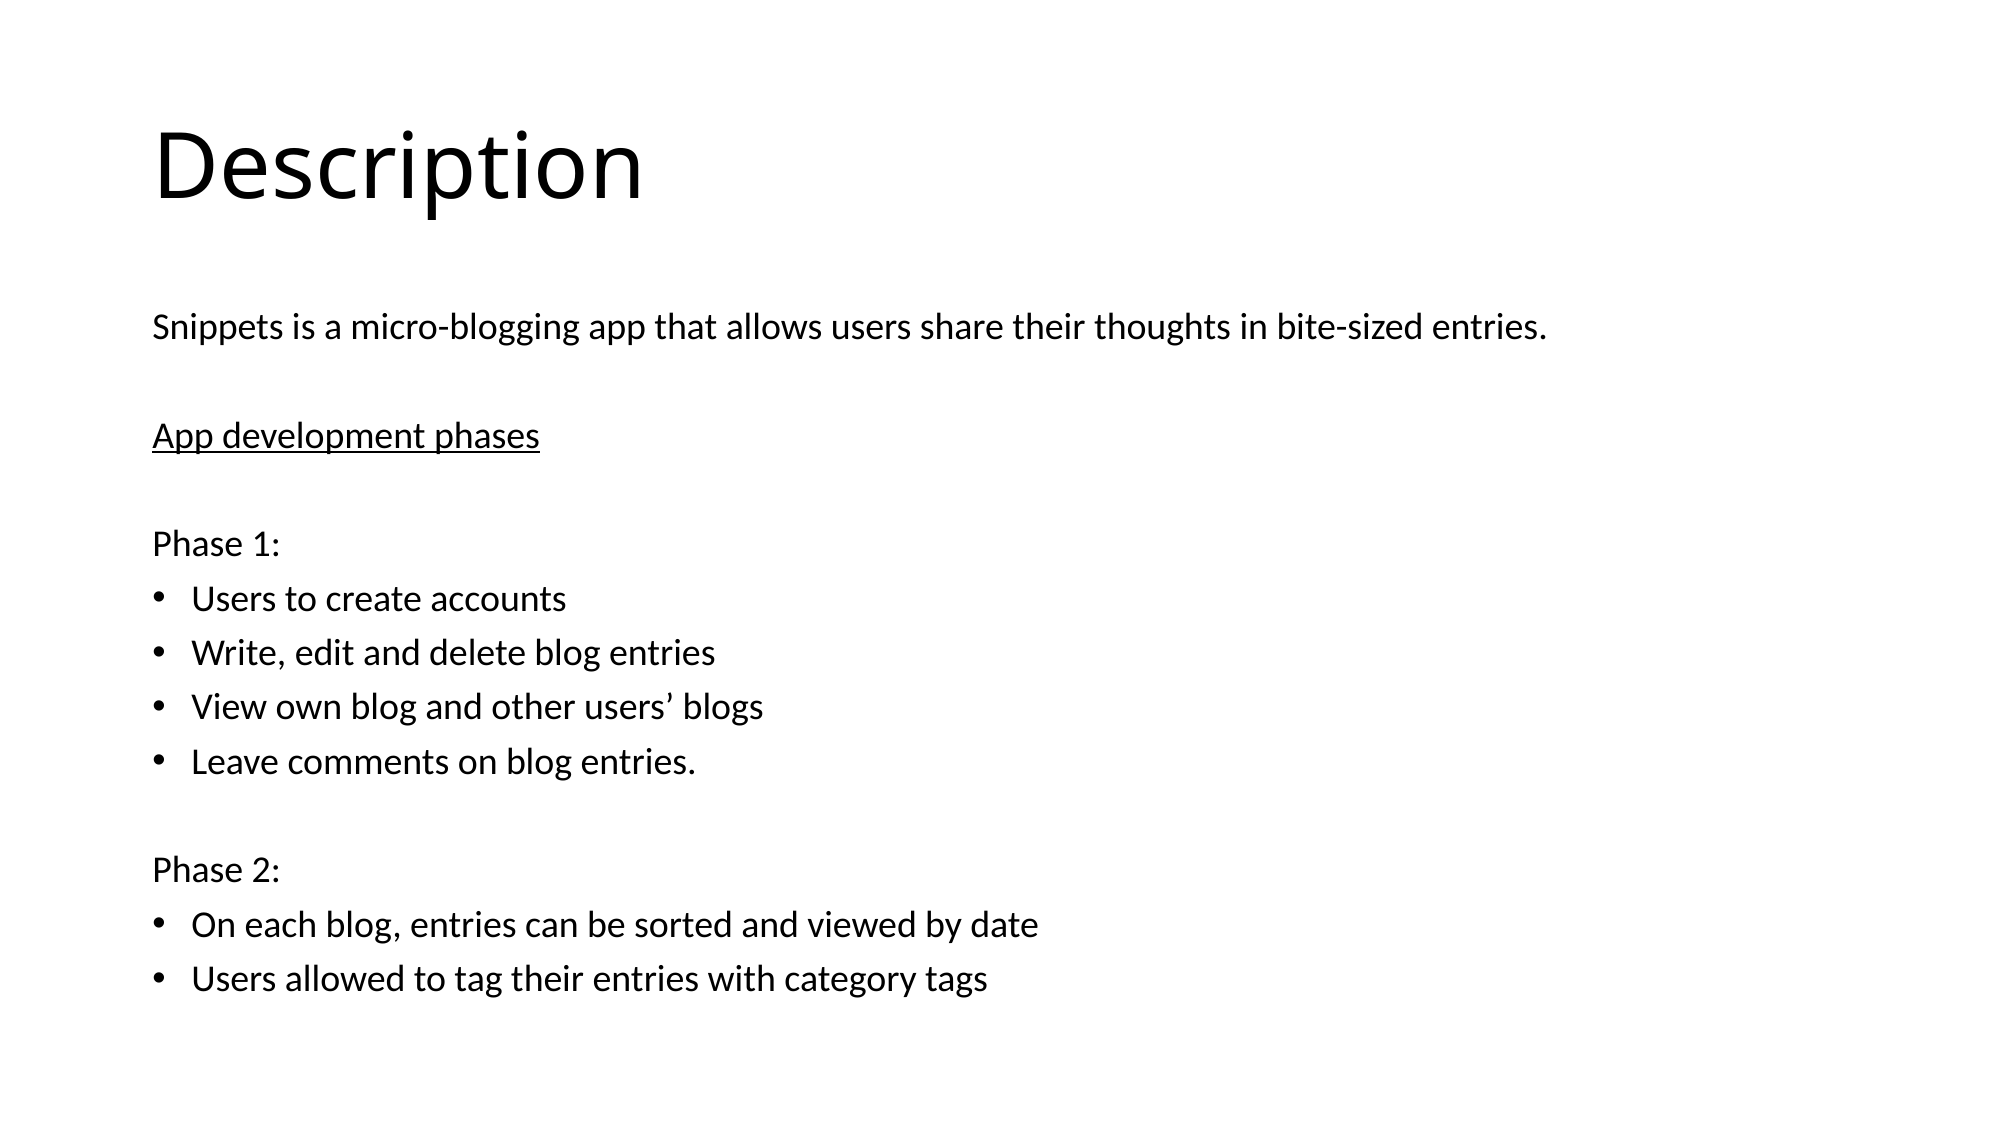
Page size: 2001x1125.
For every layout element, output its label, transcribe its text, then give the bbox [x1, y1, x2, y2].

list Snippets is a micro-blogging app that allows users share their thoughts in bite-sized entries. App development phases Phase 1: Users to create accounts Write, edit and delete blog entries View own blog and other users’ blogs Leave comments on blog entries. Phase 2: On each blog, entries can be sorted and viewed by date Users allowed to tag their entries with category tags [137, 299, 1863, 1014]
title Description [137, 59, 1863, 278]
